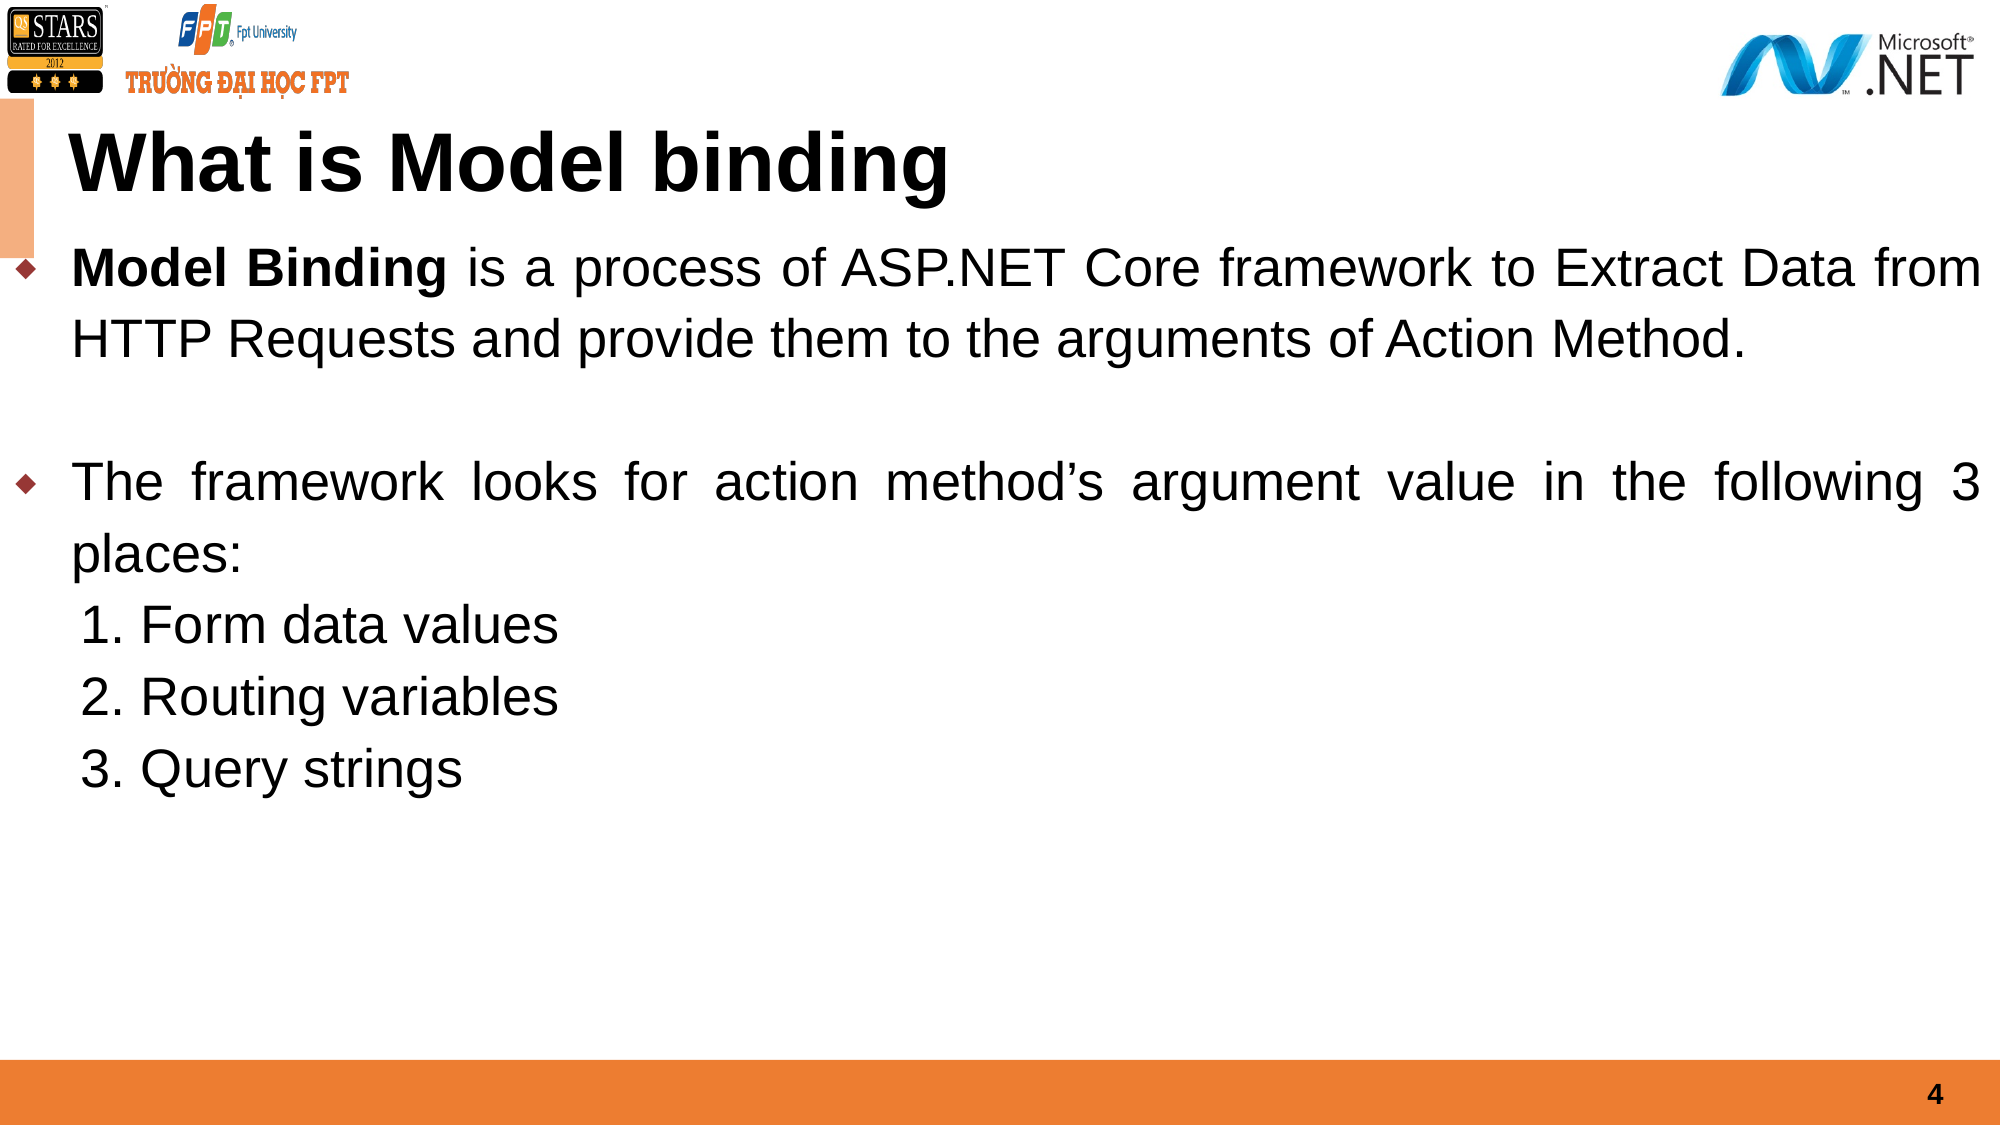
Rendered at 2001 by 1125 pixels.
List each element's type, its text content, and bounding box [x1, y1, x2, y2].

slide_number 4 [1508, 1063, 1959, 1123]
picture [1685, 0, 2001, 129]
list Model Binding is a process of ASP.NET Core framework to Extract Data from HTTP Requests and provide them to the arguments of Action Method. The framework looks for action method’s argument value in the following 3 places: 1. Form data values 2. Routing variables 3. Query strings [0, 217, 2000, 1057]
picture [7, 4, 349, 99]
title What is Model binding [53, 111, 2000, 217]
